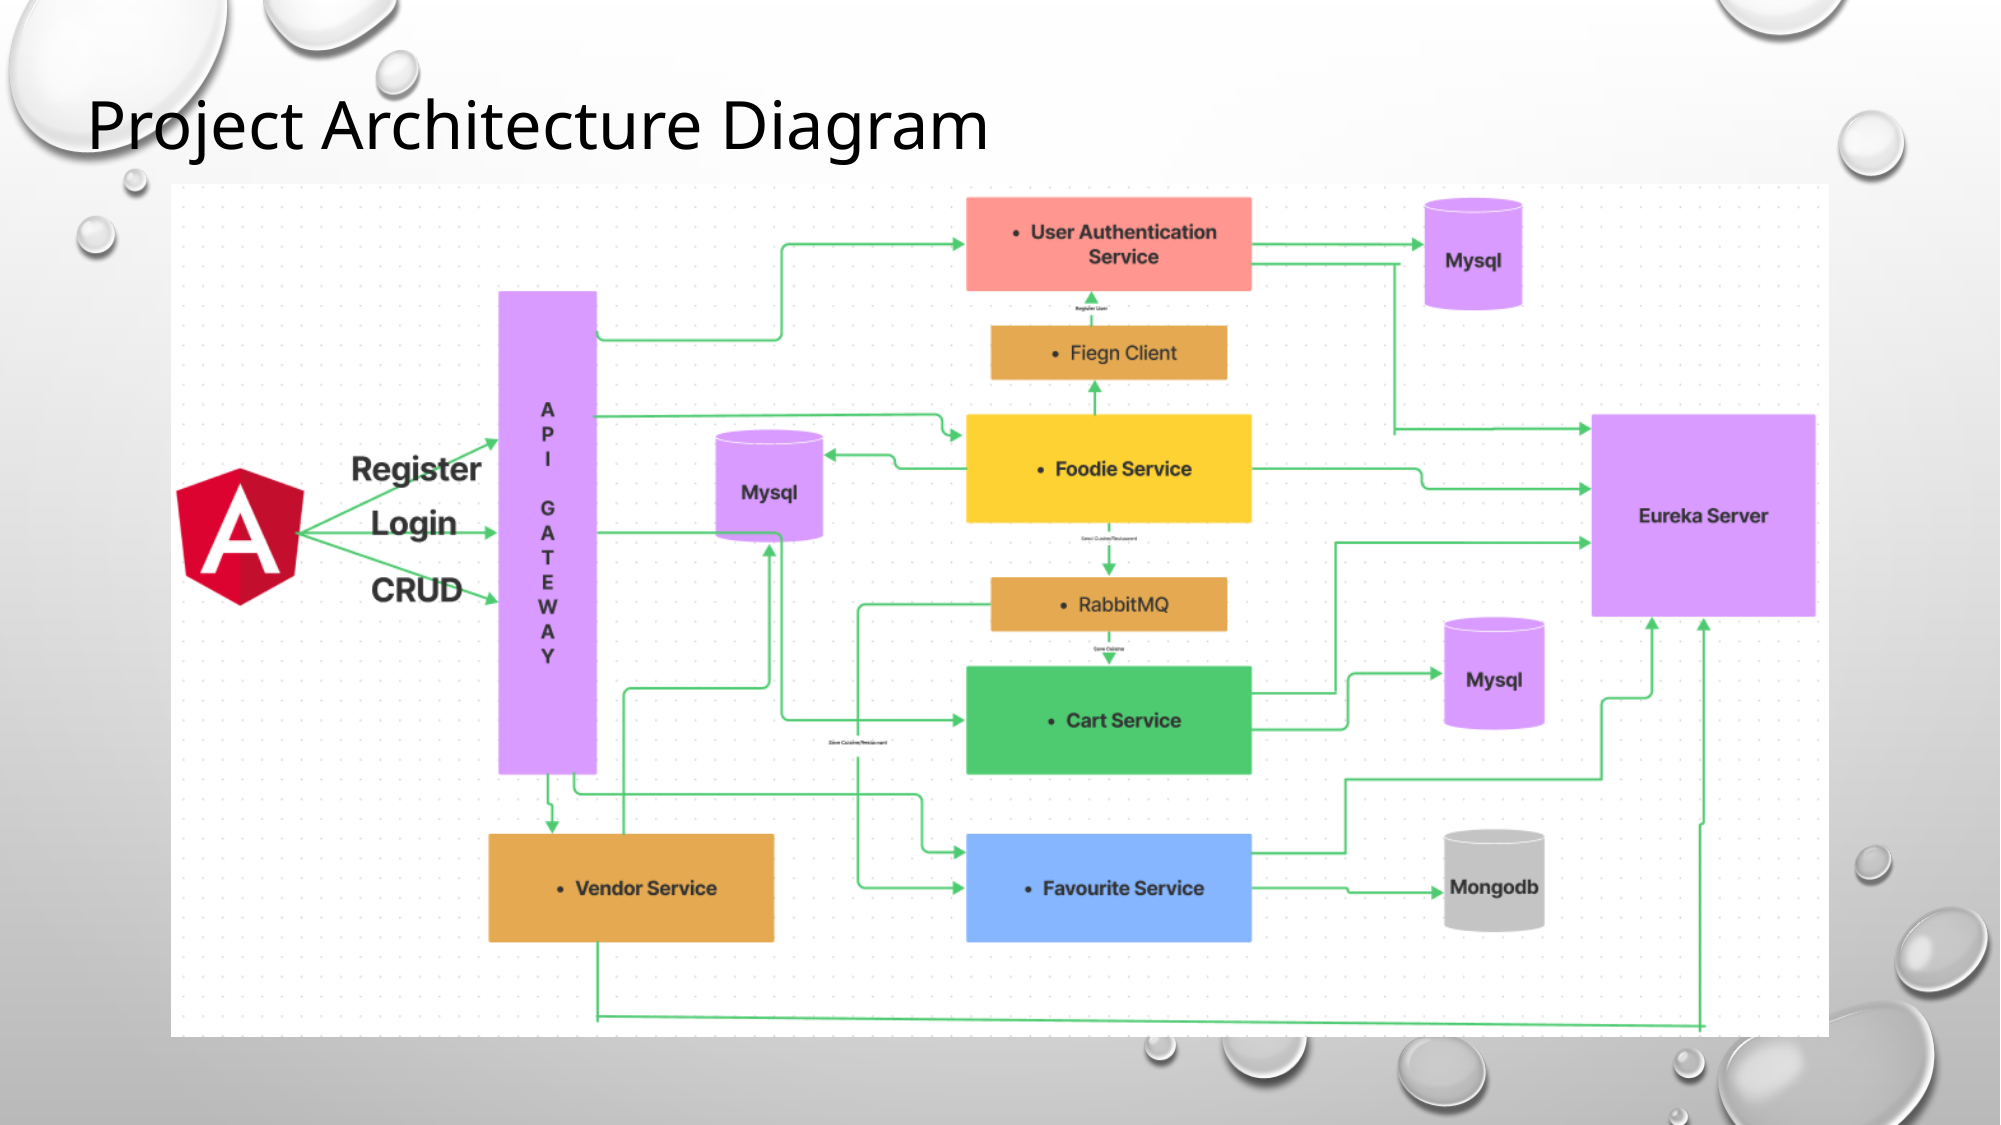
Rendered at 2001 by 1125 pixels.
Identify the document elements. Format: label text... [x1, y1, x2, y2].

picture [0, 0, 2000, 1125]
text_box Project Architecture Diagram [71, 75, 1072, 171]
